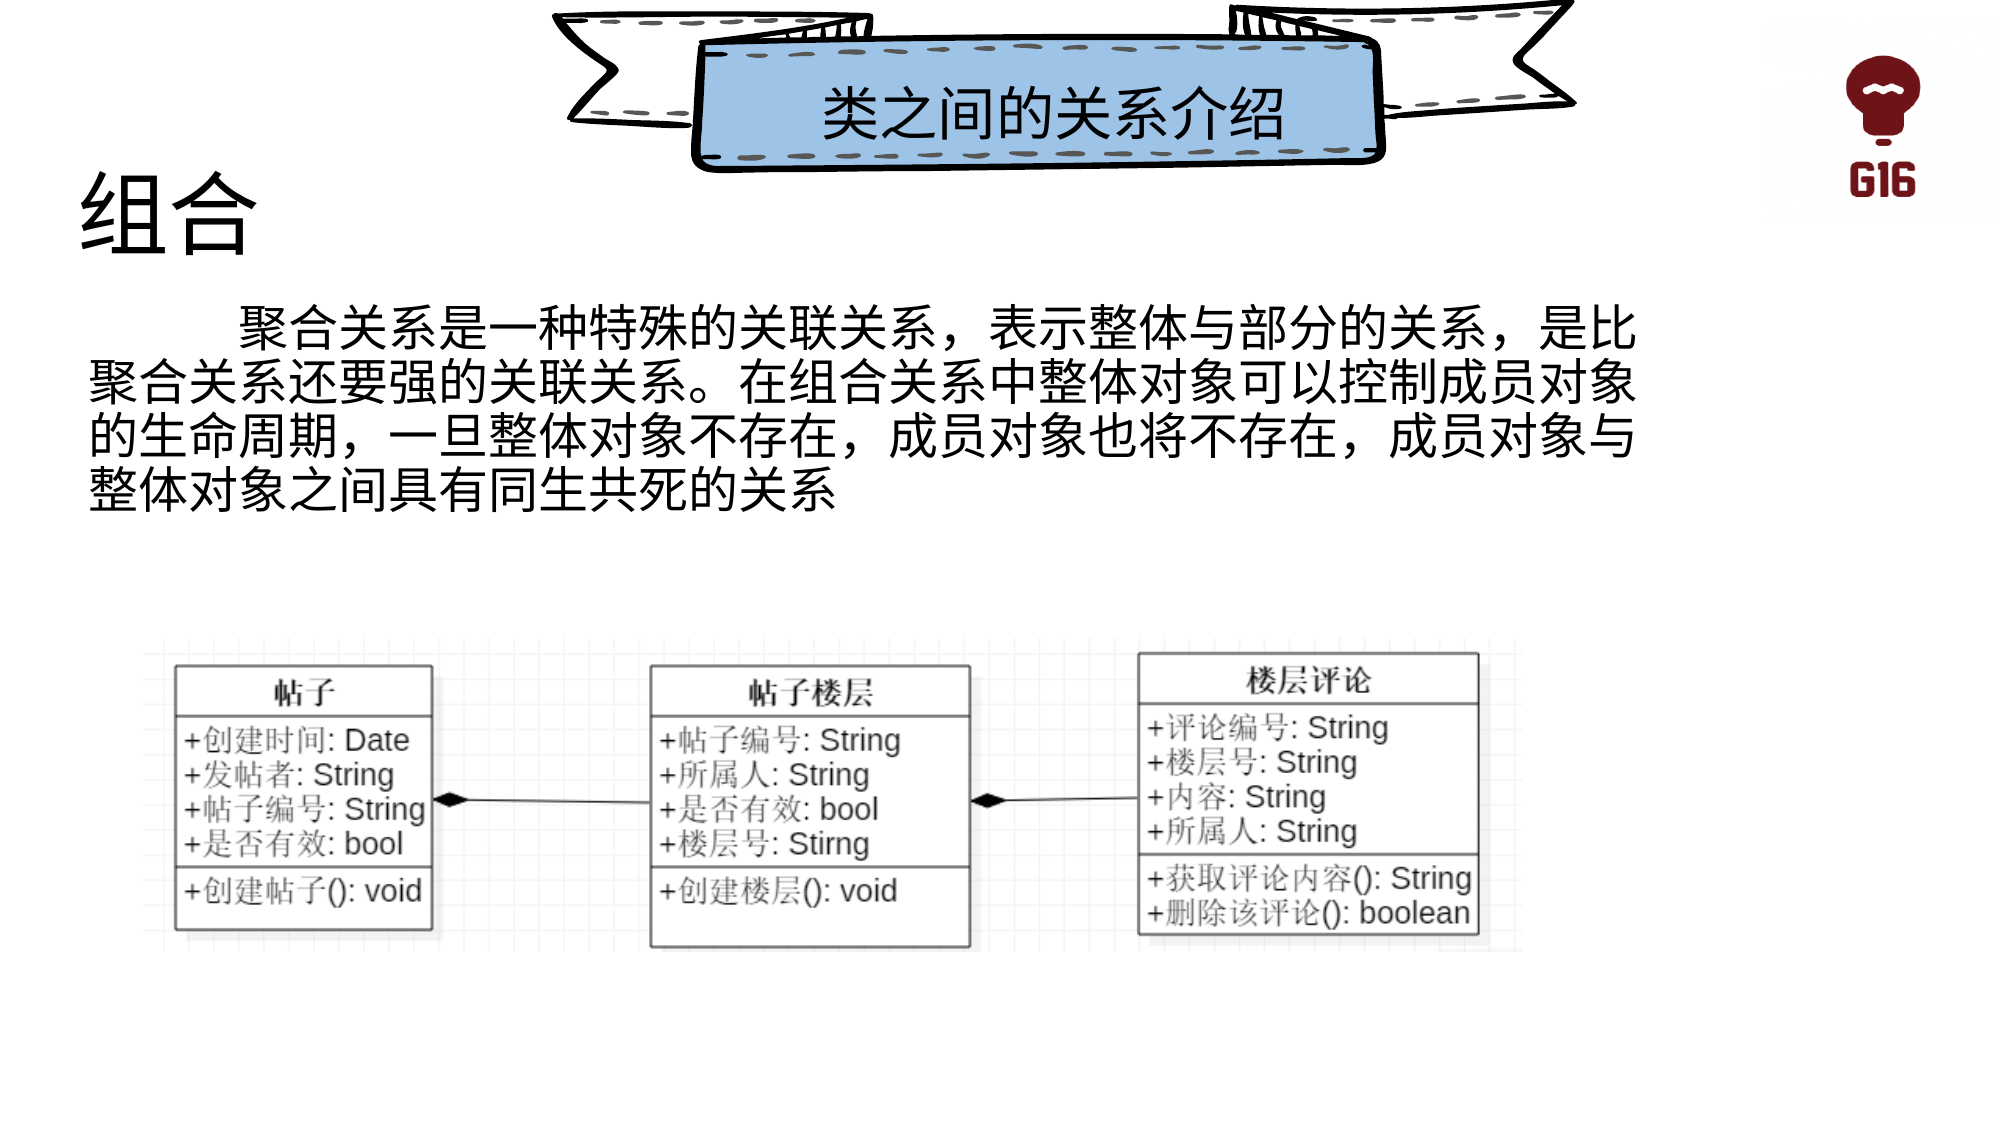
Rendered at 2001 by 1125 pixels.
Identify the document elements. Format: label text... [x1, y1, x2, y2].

picture [1766, 20, 2000, 221]
text_box 聚合关系是一种特殊的关联关系，表示整体与部分的关系，是比聚合关系还要强的关联关系。在组合关系中整体对象可以控制成员对象的生命周期，一旦整体对象不存在，成员对象也将不存在，成员对象与整体对象之间具有同生共死的关系 [73, 296, 1699, 607]
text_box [550, 0, 1579, 175]
text_box 组合 [62, 161, 611, 292]
picture [142, 638, 1522, 952]
